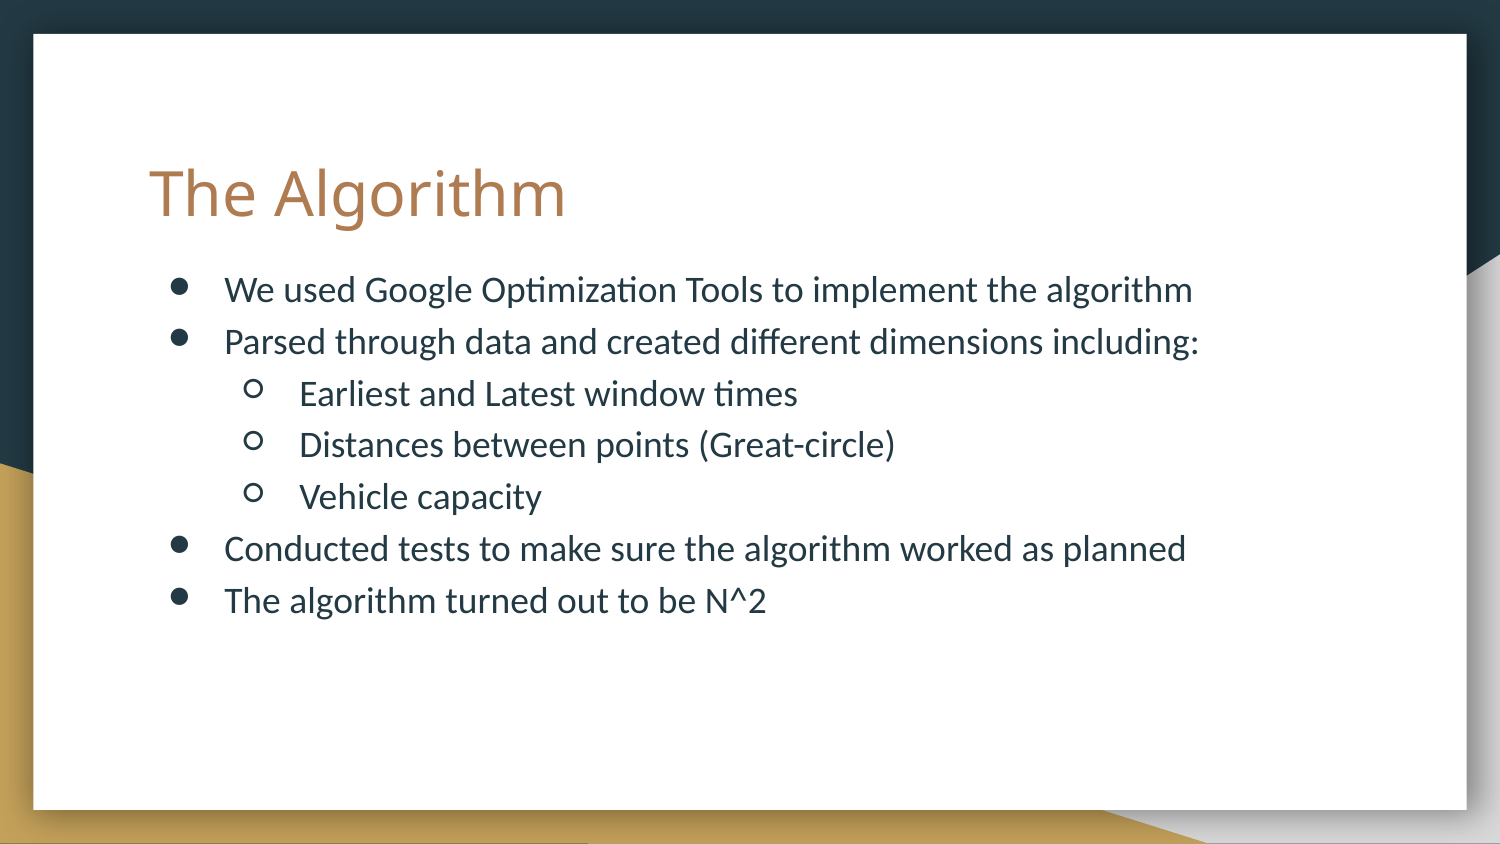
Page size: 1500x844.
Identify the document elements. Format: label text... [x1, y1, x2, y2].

title The Algorithm [134, 138, 1366, 243]
list We used Google Optimization Tools to implement the algorithm Parsed through data and created different dimensions including: Earliest and Latest window times Distances between points (Great-circle) Vehicle capacity Conducted tests to make sure the algorithm worked as planned The algorithm turned out to be N^2 [134, 243, 1366, 646]
